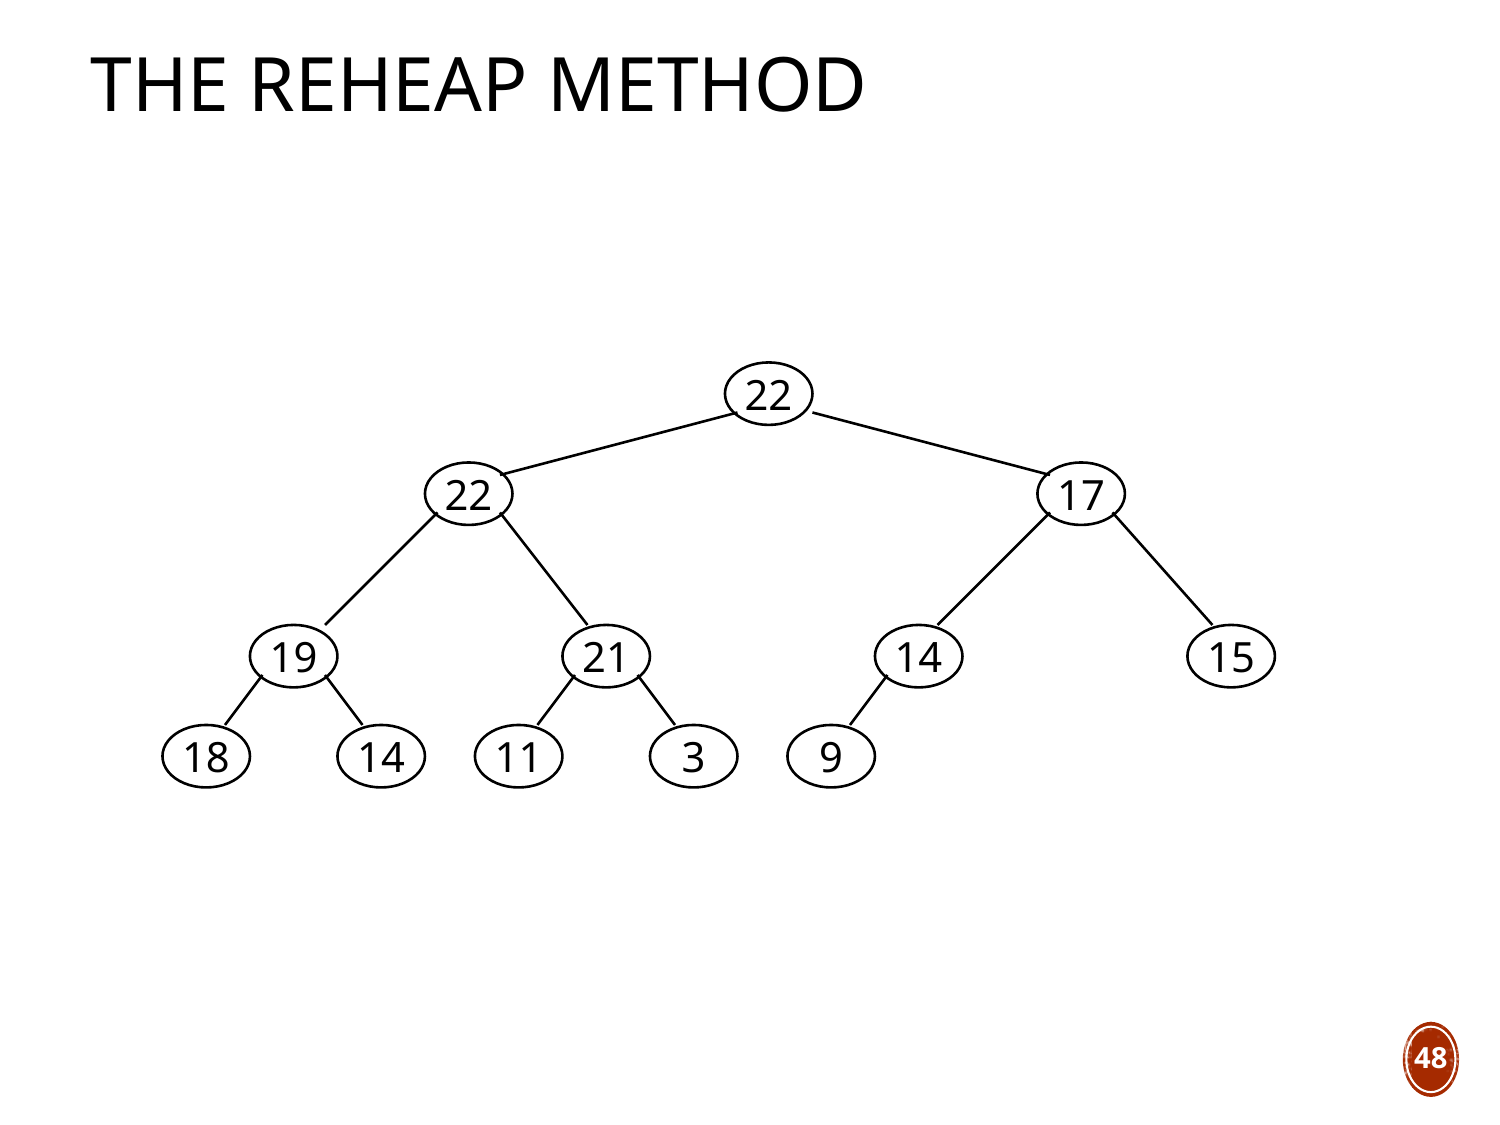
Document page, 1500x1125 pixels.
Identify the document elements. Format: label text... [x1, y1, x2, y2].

title The REHEAP method [75, 0, 1313, 220]
slide_number 48 [1391, 1028, 1471, 1089]
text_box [167, 367, 1272, 785]
